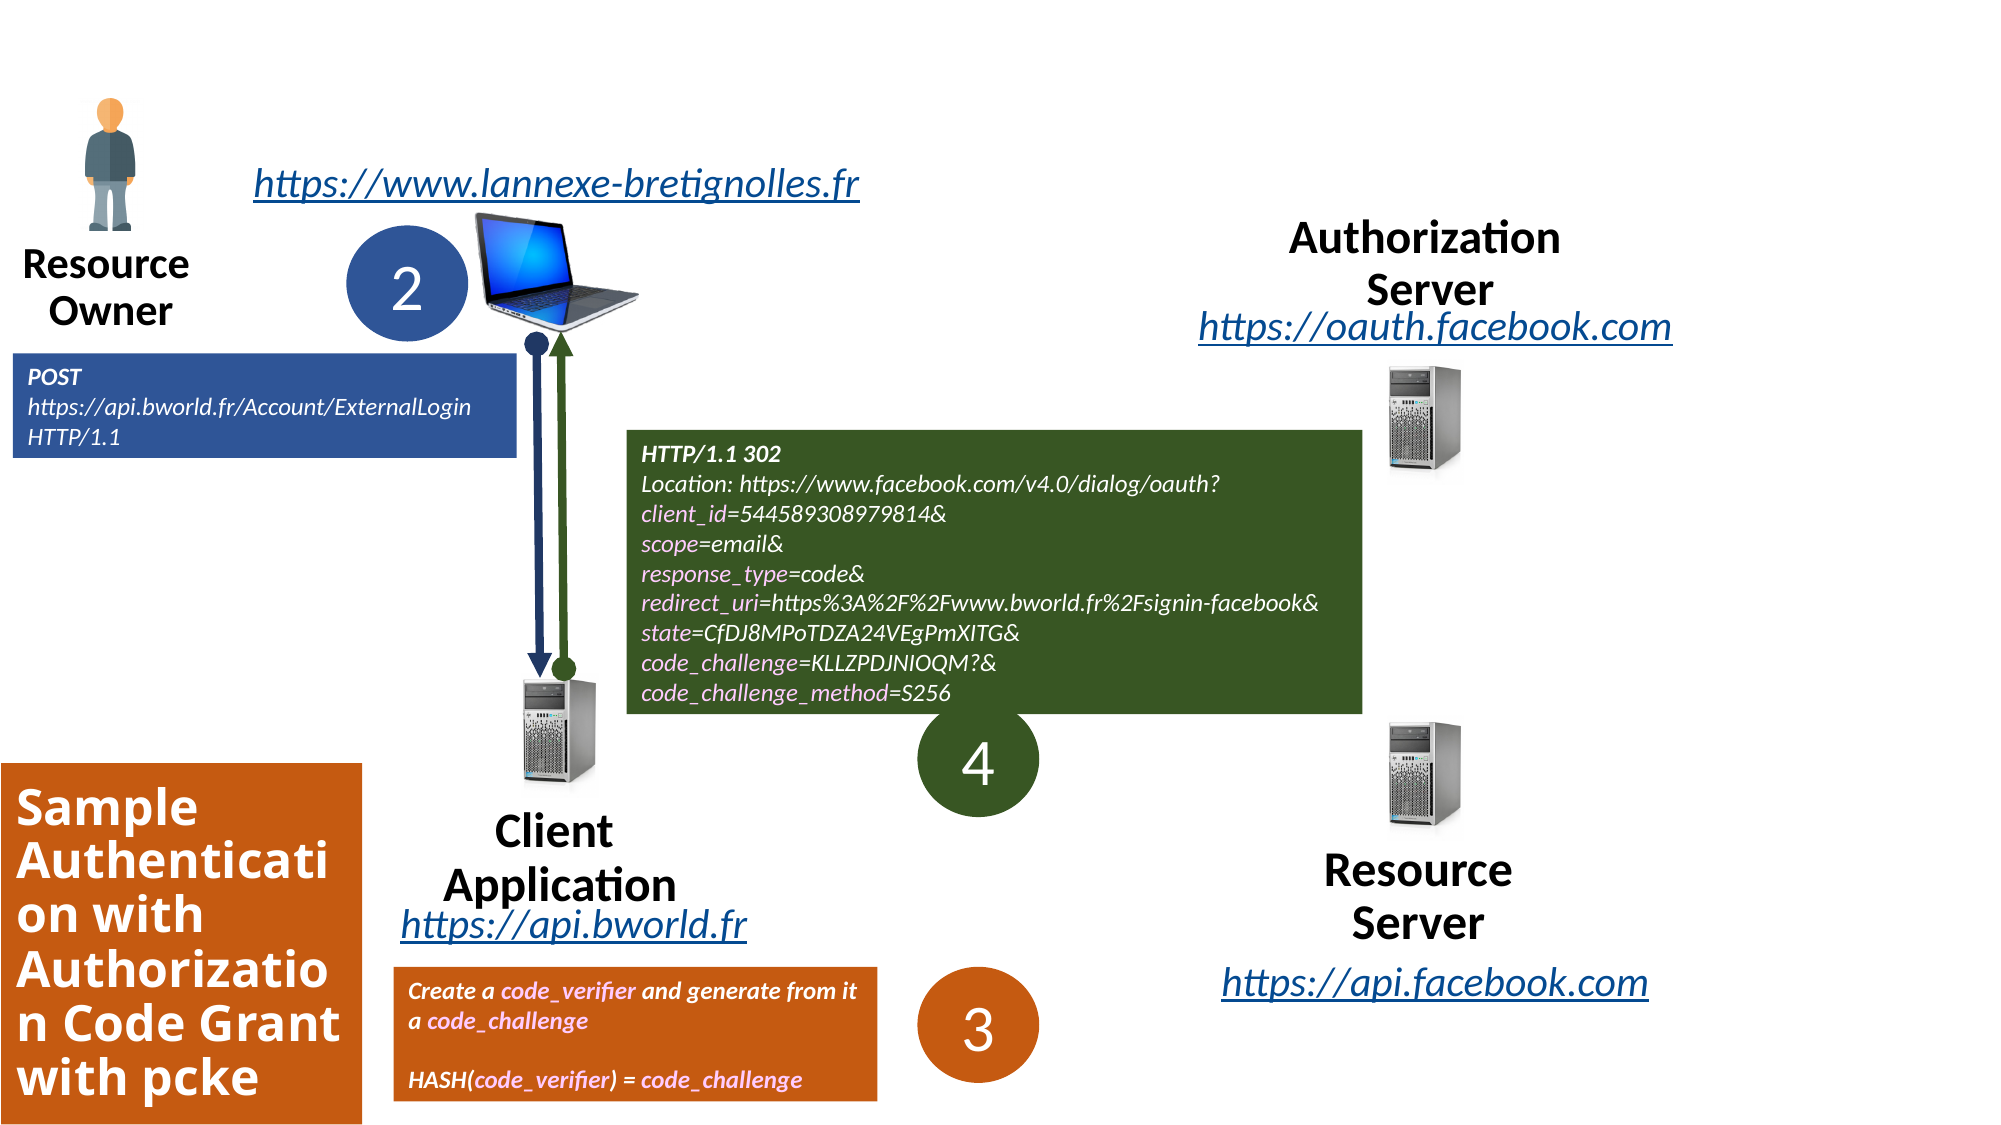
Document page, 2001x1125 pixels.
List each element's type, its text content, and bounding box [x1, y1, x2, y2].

text_box 4 [916, 699, 1041, 819]
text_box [536, 343, 540, 678]
picture [521, 673, 599, 798]
picture [78, 98, 144, 231]
text_box Resource Server [1251, 835, 1587, 946]
title Sample Authentication with Authorization Code Grant with pcke [1, 763, 363, 1125]
text_box Authorization Server [1266, 204, 1595, 291]
text_box https://www.lannexe-bretignolles.fr [238, 148, 875, 213]
picture [1386, 359, 1464, 485]
picture [1386, 715, 1464, 841]
text_box https://oauth.facebook.com [1183, 291, 1688, 407]
text_box Resource Owner [0, 232, 299, 344]
text_box 3 [916, 965, 1041, 1084]
text_box Client Application [363, 797, 758, 920]
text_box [560, 331, 564, 669]
picture [474, 194, 639, 340]
text_box https://api.facebook.com [1206, 946, 1665, 1112]
text_box Create a code_verifier and generate from it a code_challenge HASH(code_verifier) = code_challenge [393, 966, 878, 1102]
text_box https://api.bworld.fr [385, 889, 763, 954]
text_box POST https://api.bworld.fr/Account/ExternalLogin HTTP/1.1 [12, 353, 517, 458]
text_box 2 [345, 224, 470, 343]
text_box HTTP/1.1 302 Location: https://www.facebook.com/v4.0/dialog/oauth? client_id=544589308979814& scope=email& response_type=code& redirect_uri=https%3A%2F%2Fwww.bworld.fr%2Fsignin-facebook& state=CfDJ8MPoTDZA24VEgPmXITG& code_challenge=KLLZPDJNIOQM?& code_challenge_method=S256 [626, 429, 1363, 715]
